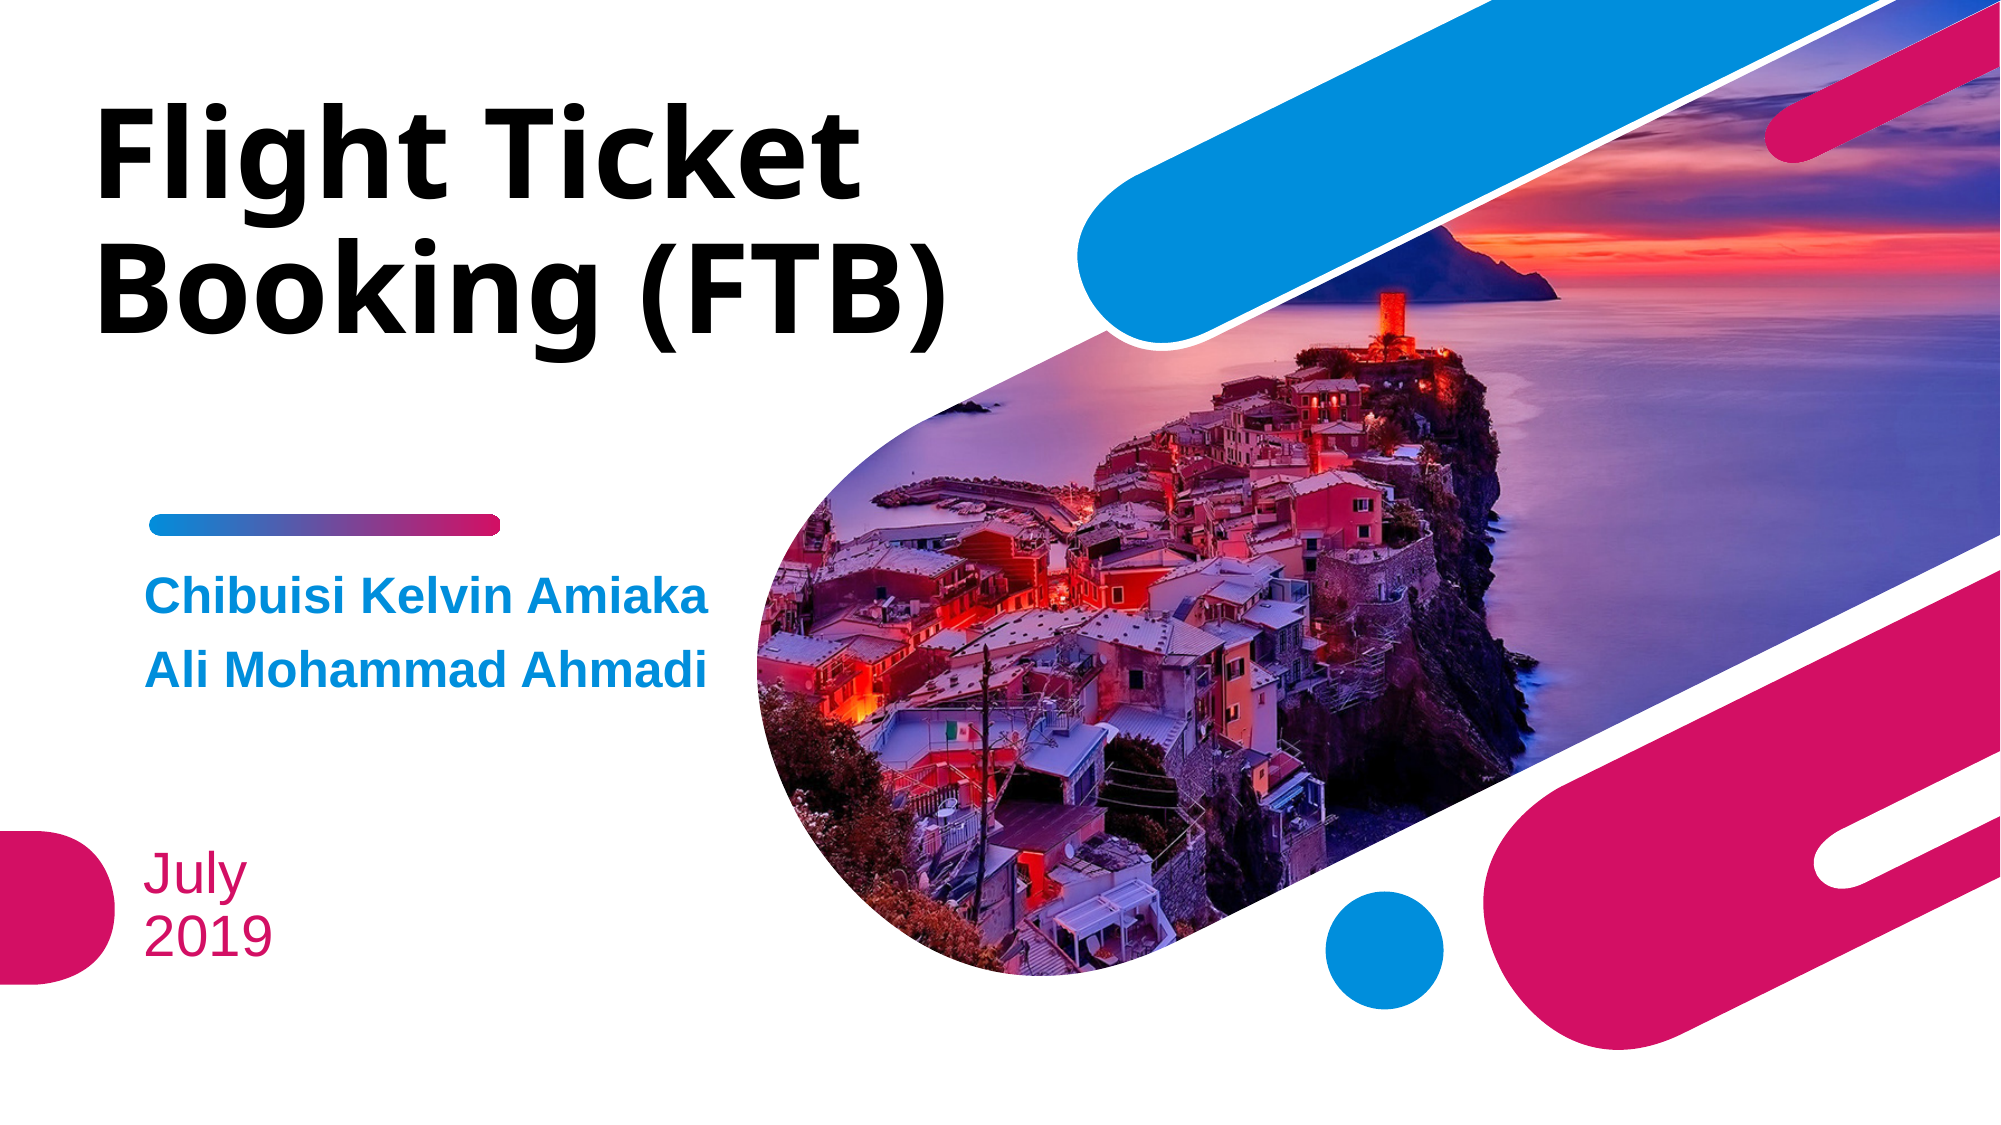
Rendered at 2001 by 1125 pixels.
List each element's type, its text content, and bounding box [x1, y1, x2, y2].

list July 2019 [128, 836, 846, 992]
title Flight Ticket Booking (FTB) [75, 101, 756, 351]
list Chibuisi Kelvin Amiaka Ali Mohammad Ahmadi [128, 561, 725, 718]
picture [756, 0, 2001, 976]
